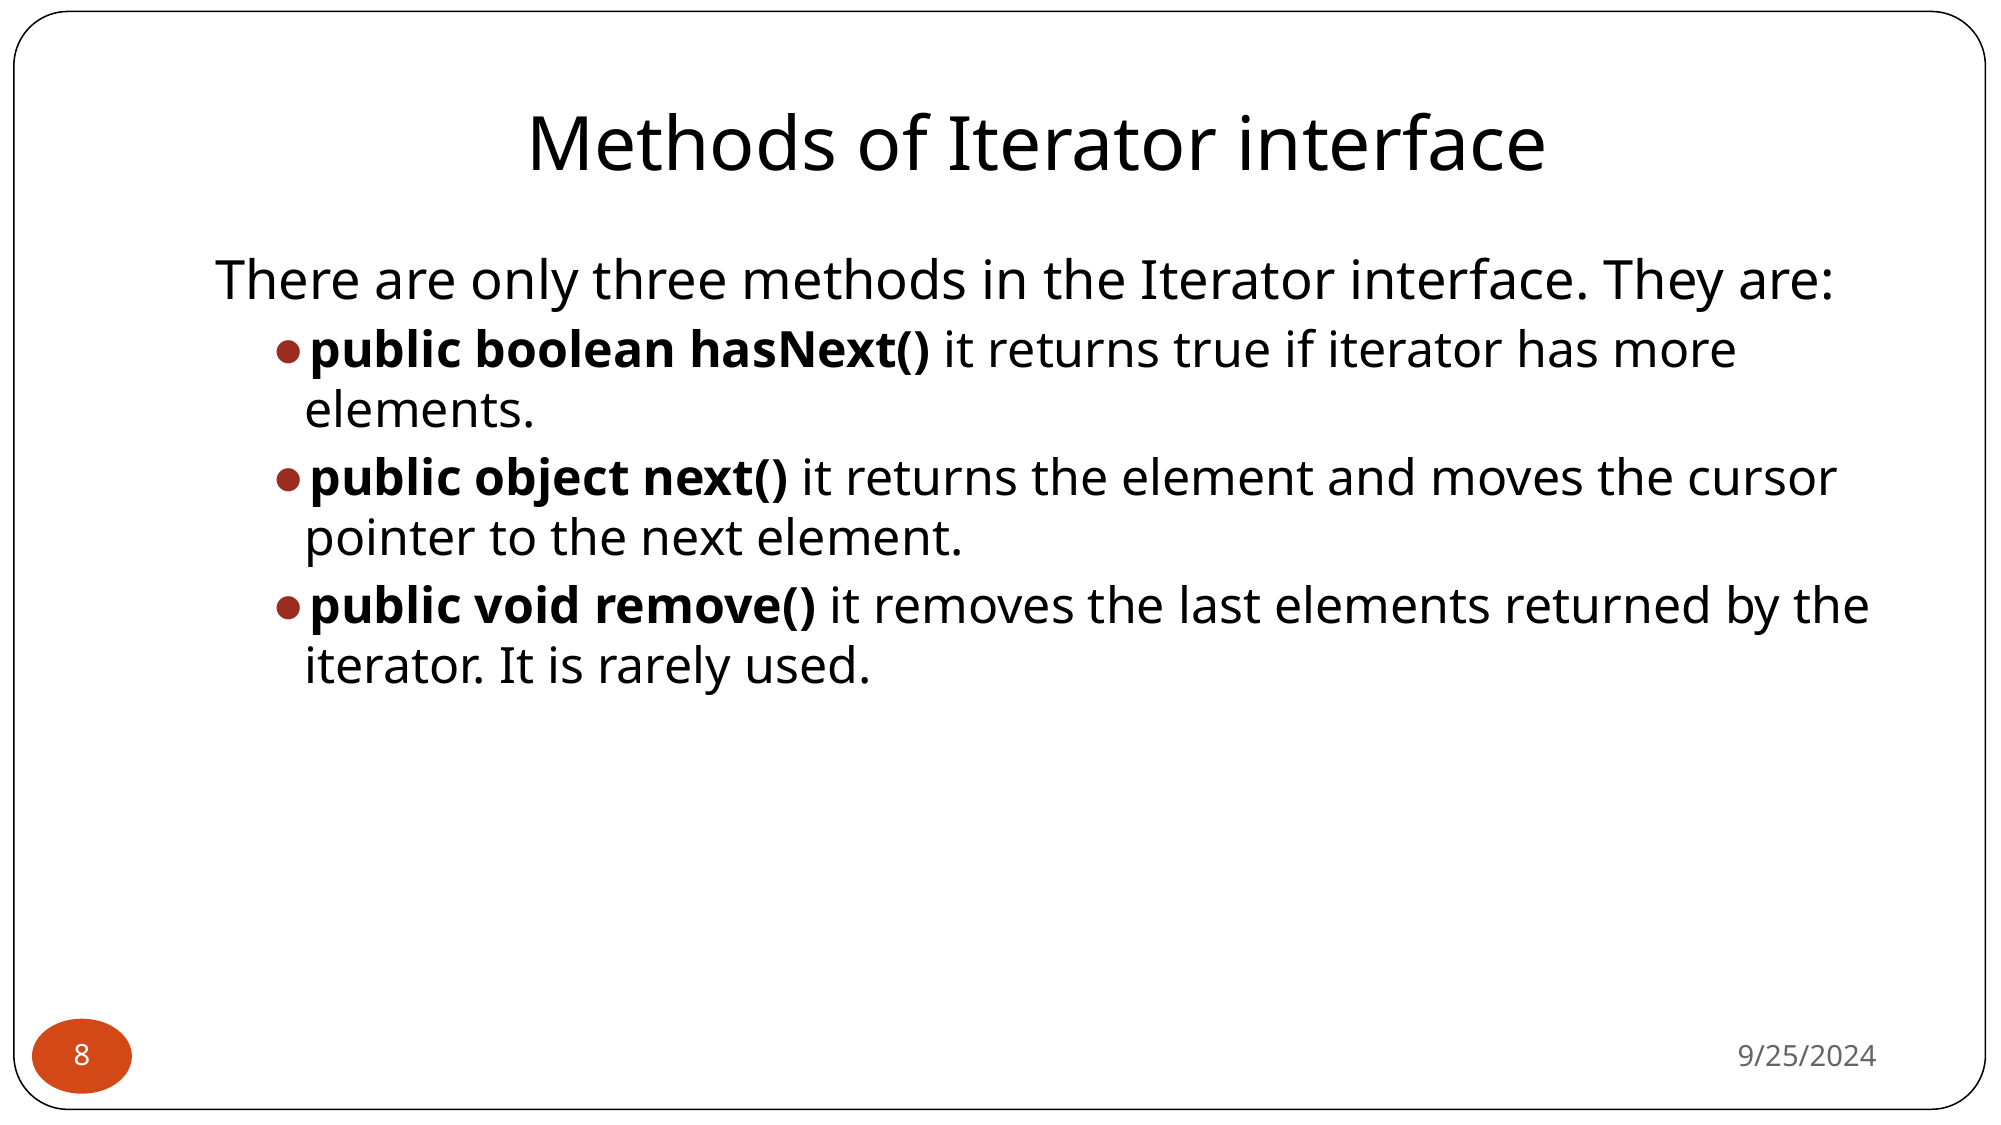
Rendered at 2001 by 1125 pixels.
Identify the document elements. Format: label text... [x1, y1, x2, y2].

slide_number ‹#› [31, 1018, 132, 1094]
list There are only three methods in the Iterator interface. They are: public boolean hasNext() it returns true if iterator has more elements. public object next() it returns the element and moves the cursor pointer to the next element. public void remove() it removes the last elements returned by the iterator. It is rarely used. [200, 237, 1900, 988]
title Methods of Iterator interface [399, 45, 1675, 200]
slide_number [1350, 1015, 1892, 1094]
